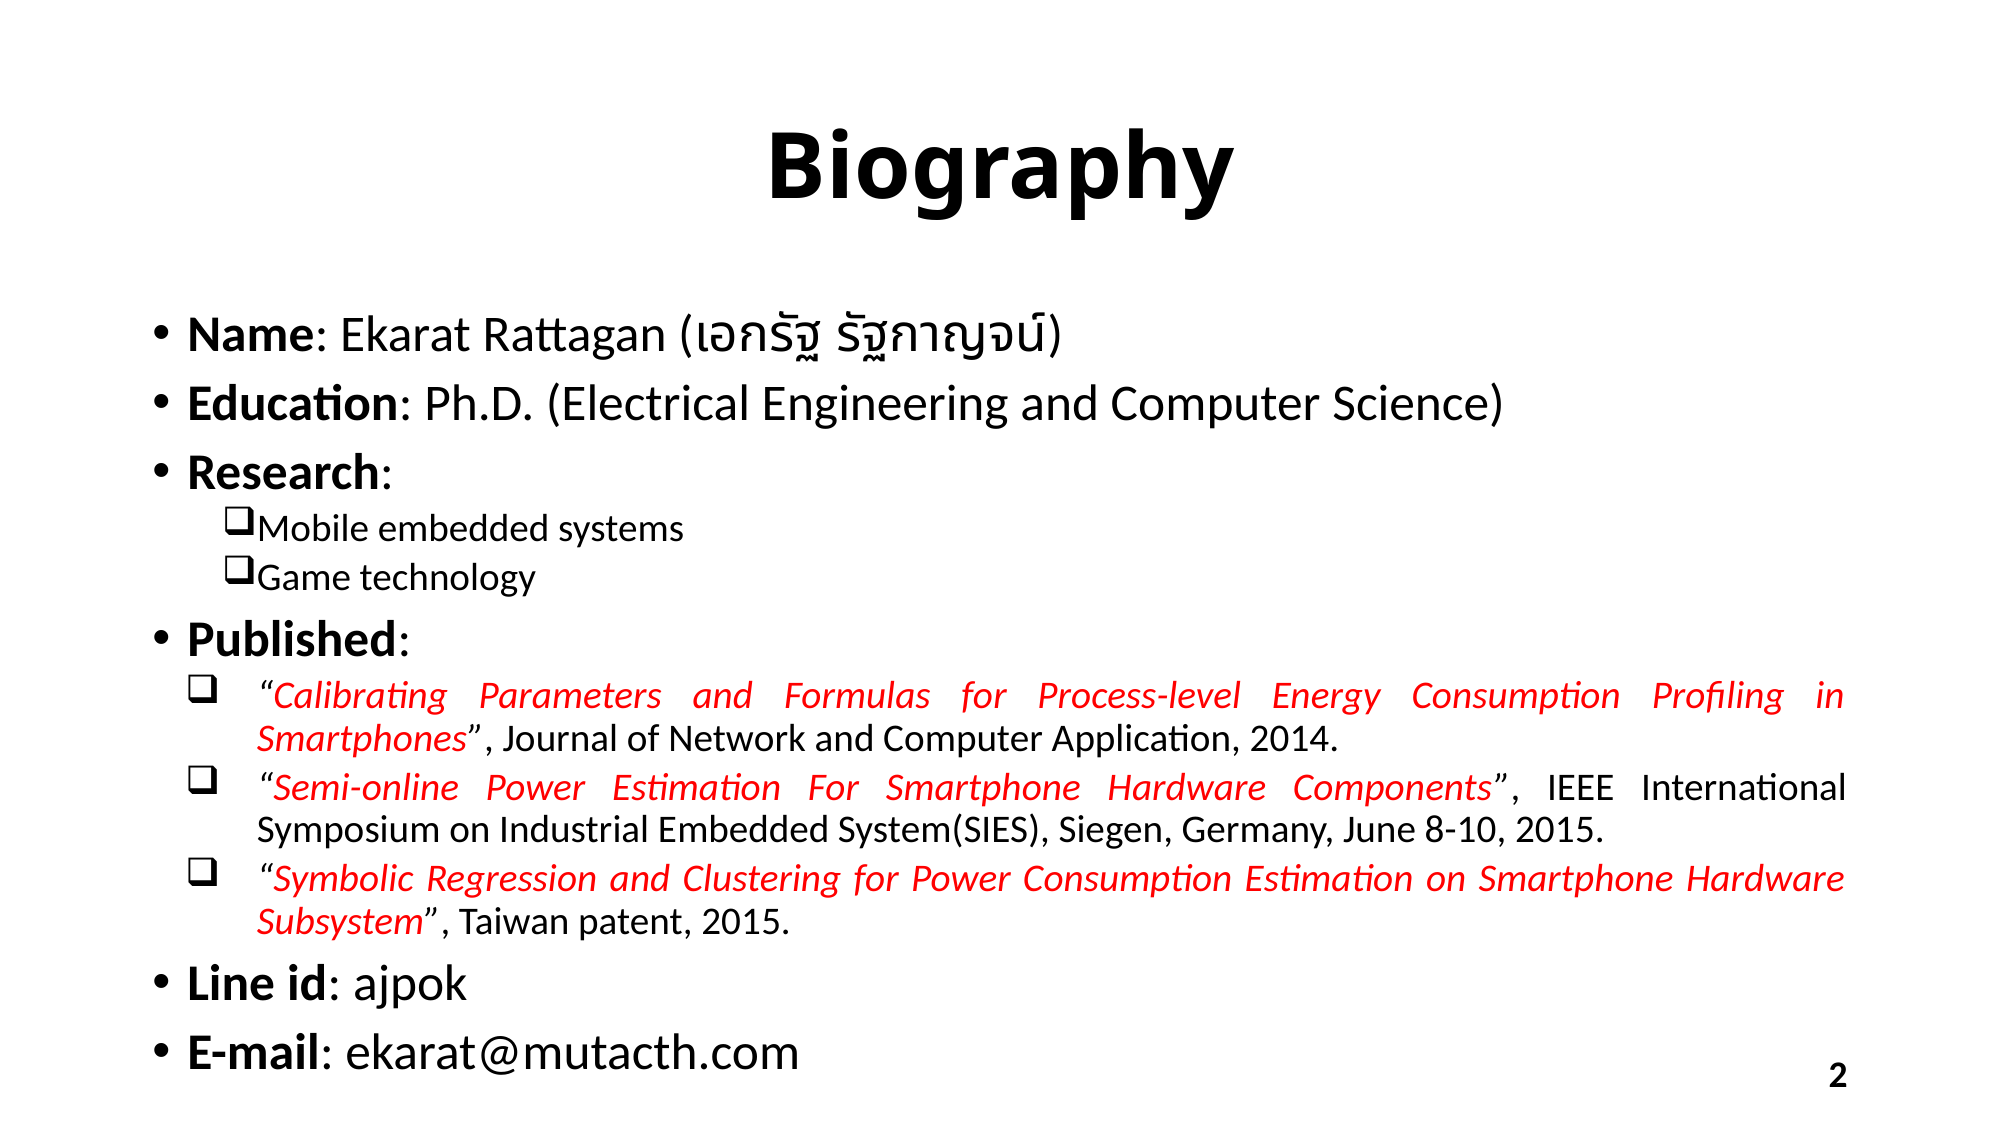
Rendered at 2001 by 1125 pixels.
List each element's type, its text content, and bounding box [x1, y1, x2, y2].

slide_number 2 [1412, 1042, 1863, 1103]
list Name: Ekarat Rattagan (เอกรัฐ รัฐกาญจน์) Education: Ph.D. (Electrical Engineering and Computer Science) Research: Mobile embedded systems Game technology Published: “Calibrating Parameters and Formulas for Process-level Energy Consumption Profiling in Smartphones”, Journal of Network and Computer Application, 2014. “Semi-online Power Estimation For Smartphone Hardware Components”, IEEE International Symposium on Industrial Embedded System(SIES), Siegen, Germany, June 8-10, 2015. “Symbolic Regression and Clustering for Power Consumption Estimation on Smartphone Hardware Subsystem”, Taiwan patent, 2015. Line id: ajpok E-mail: ekarat@mutacth.com [137, 299, 1863, 1091]
title Biography [137, 59, 1863, 278]
